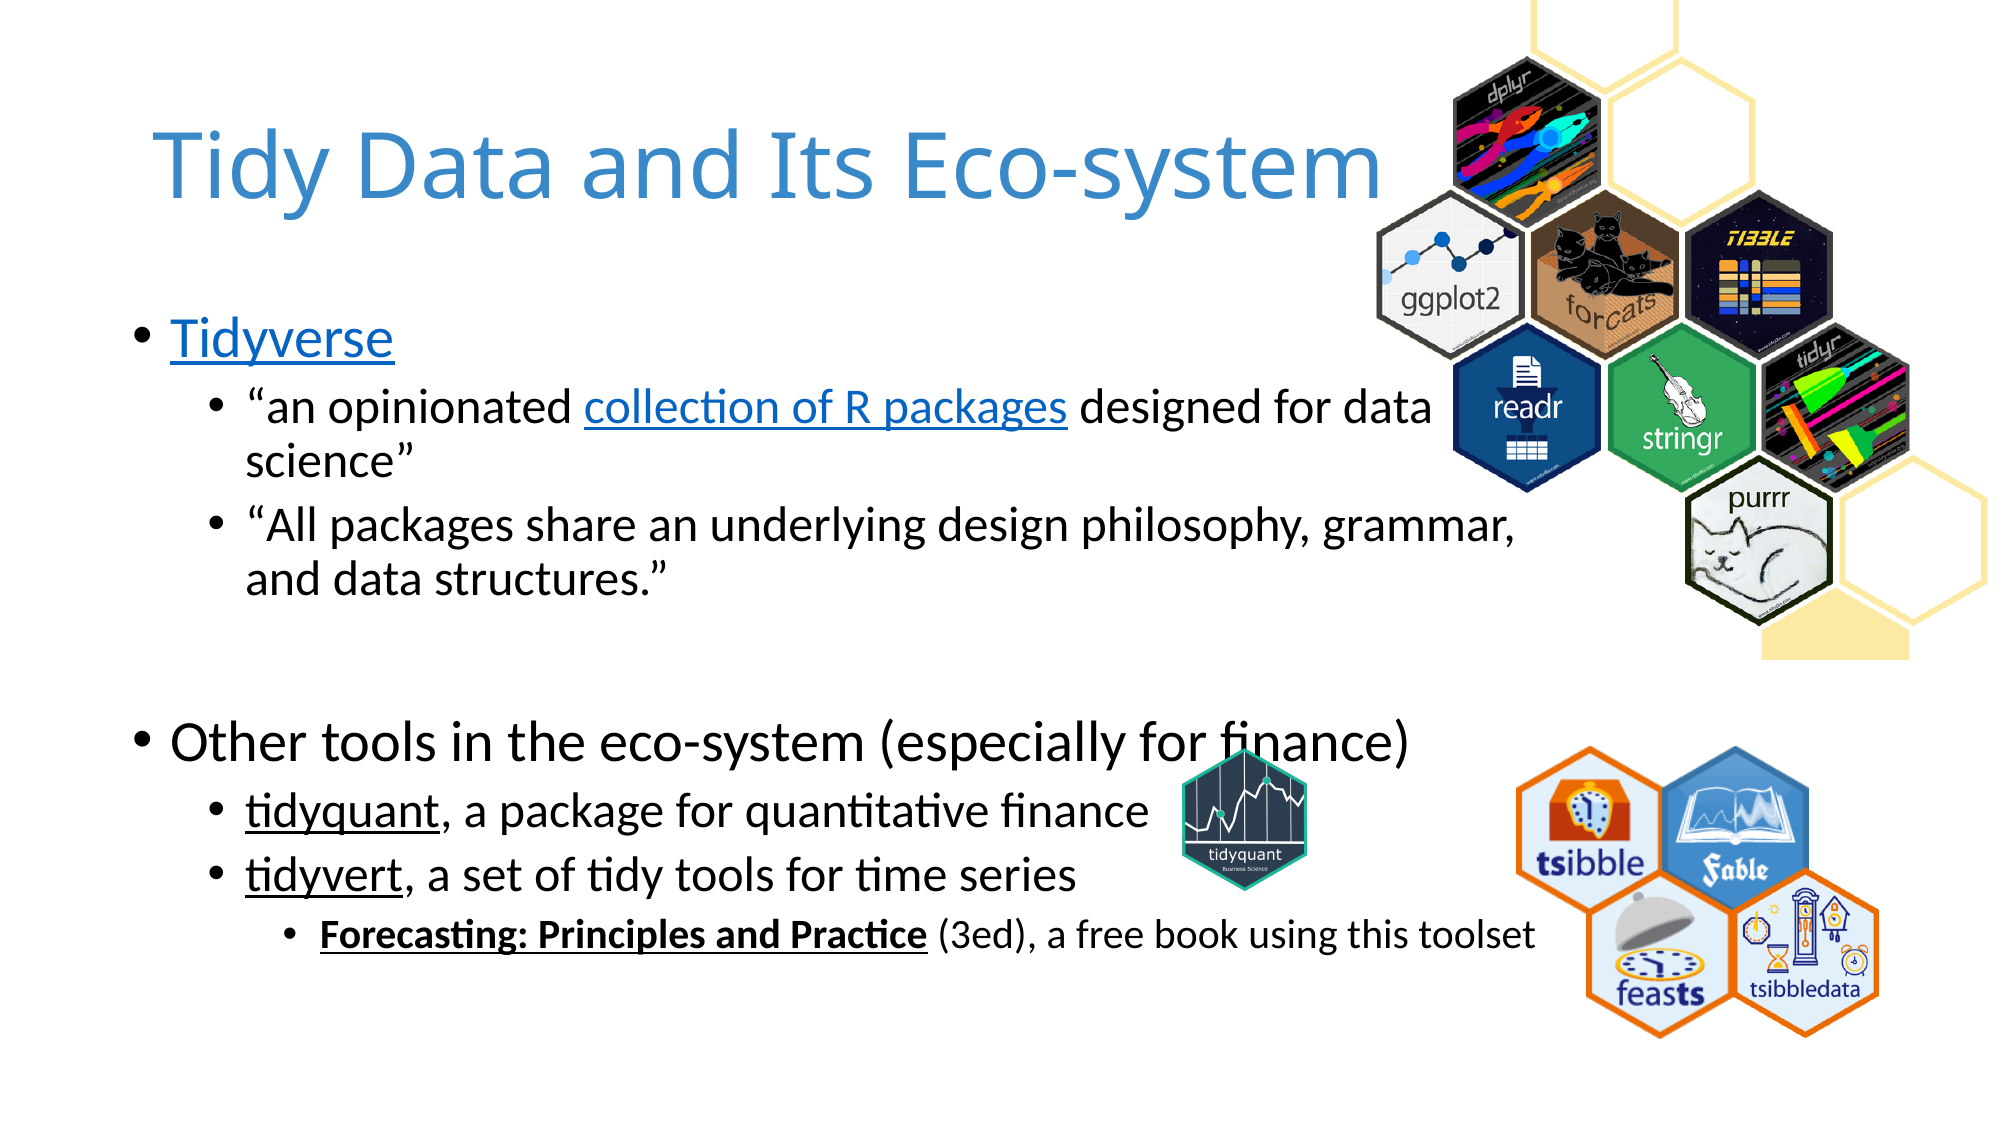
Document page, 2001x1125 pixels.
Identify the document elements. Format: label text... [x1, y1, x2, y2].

picture [1363, 0, 1998, 660]
list Tidyverse “an opinionated collection of R packages designed for data science” “All packages share an underlying design philosophy, grammar, and data structures.” Other tools in the eco-system (especially for finance) tidyquant, a package for quantitative finance tidyvert, a set of tidy tools for time series Forecasting: Principles and Practice (3ed), a free book using this toolset [117, 299, 1607, 1079]
picture [1516, 746, 1879, 1039]
picture [1182, 748, 1307, 892]
title Tidy Data and Its Eco-system [137, 59, 1363, 278]
